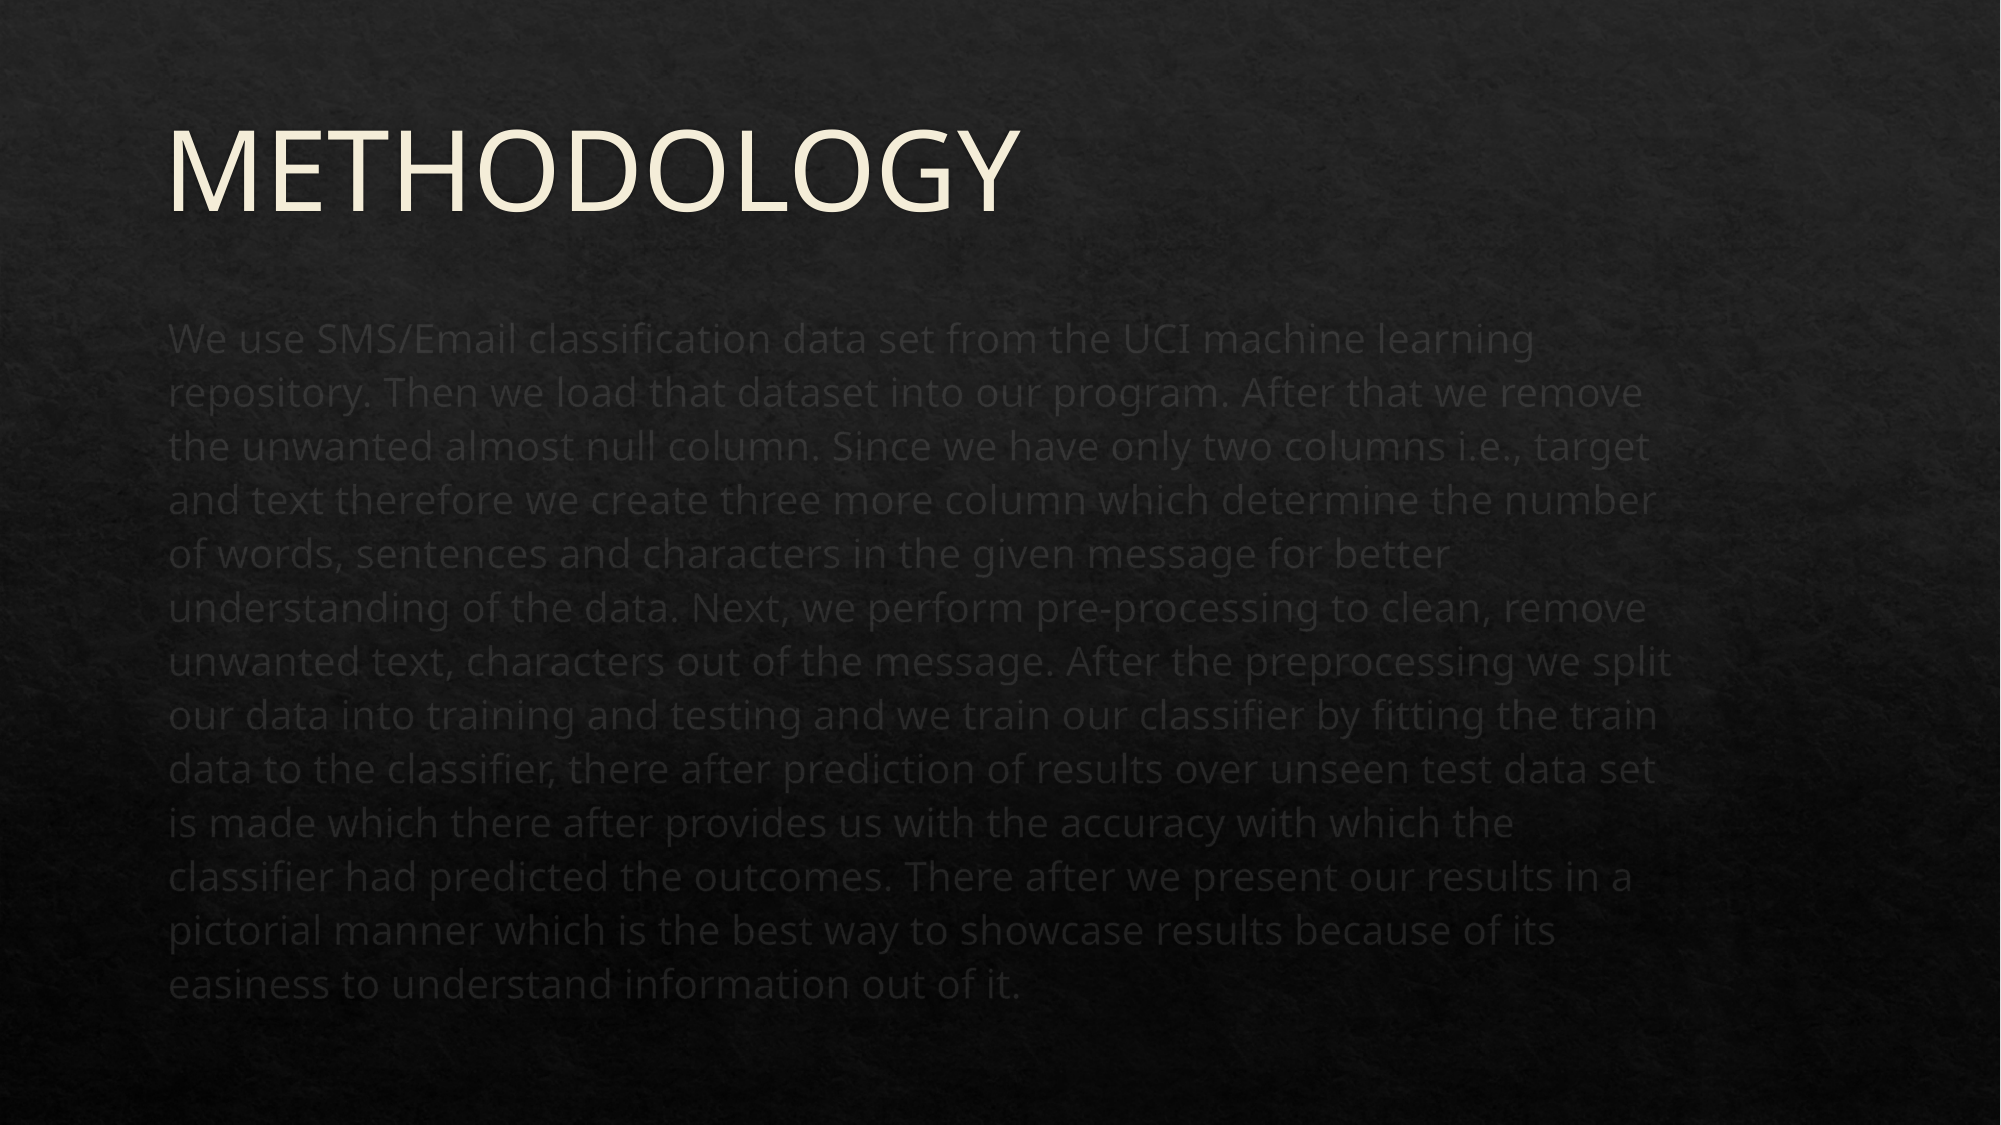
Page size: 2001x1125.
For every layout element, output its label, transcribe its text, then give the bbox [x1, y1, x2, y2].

subtitle We use SMS/Email classification data set from the UCI machine learning repository. Then we load that dataset into our program. After that we remove the unwanted almost null column. Since we have only two columns i.e., target and text therefore we create three more column which determine the number of words, sentences and characters in the given message for better understanding of the data. Next, we perform pre-processing to clean, remove unwanted text, characters out of the message. After the preprocessing we split our data into training and testing and we train our classifier by fitting the train data to the classifier, there after prediction of results over unseen test data set is made which there after provides us with the accuracy with which the classifier had predicted the outcomes. There after we present our results in a pictorial manner which is the best way to showcase results because of its easiness to understand information out of it. [152, 299, 1702, 1017]
title METHODOLOGY [117, 60, 1068, 244]
